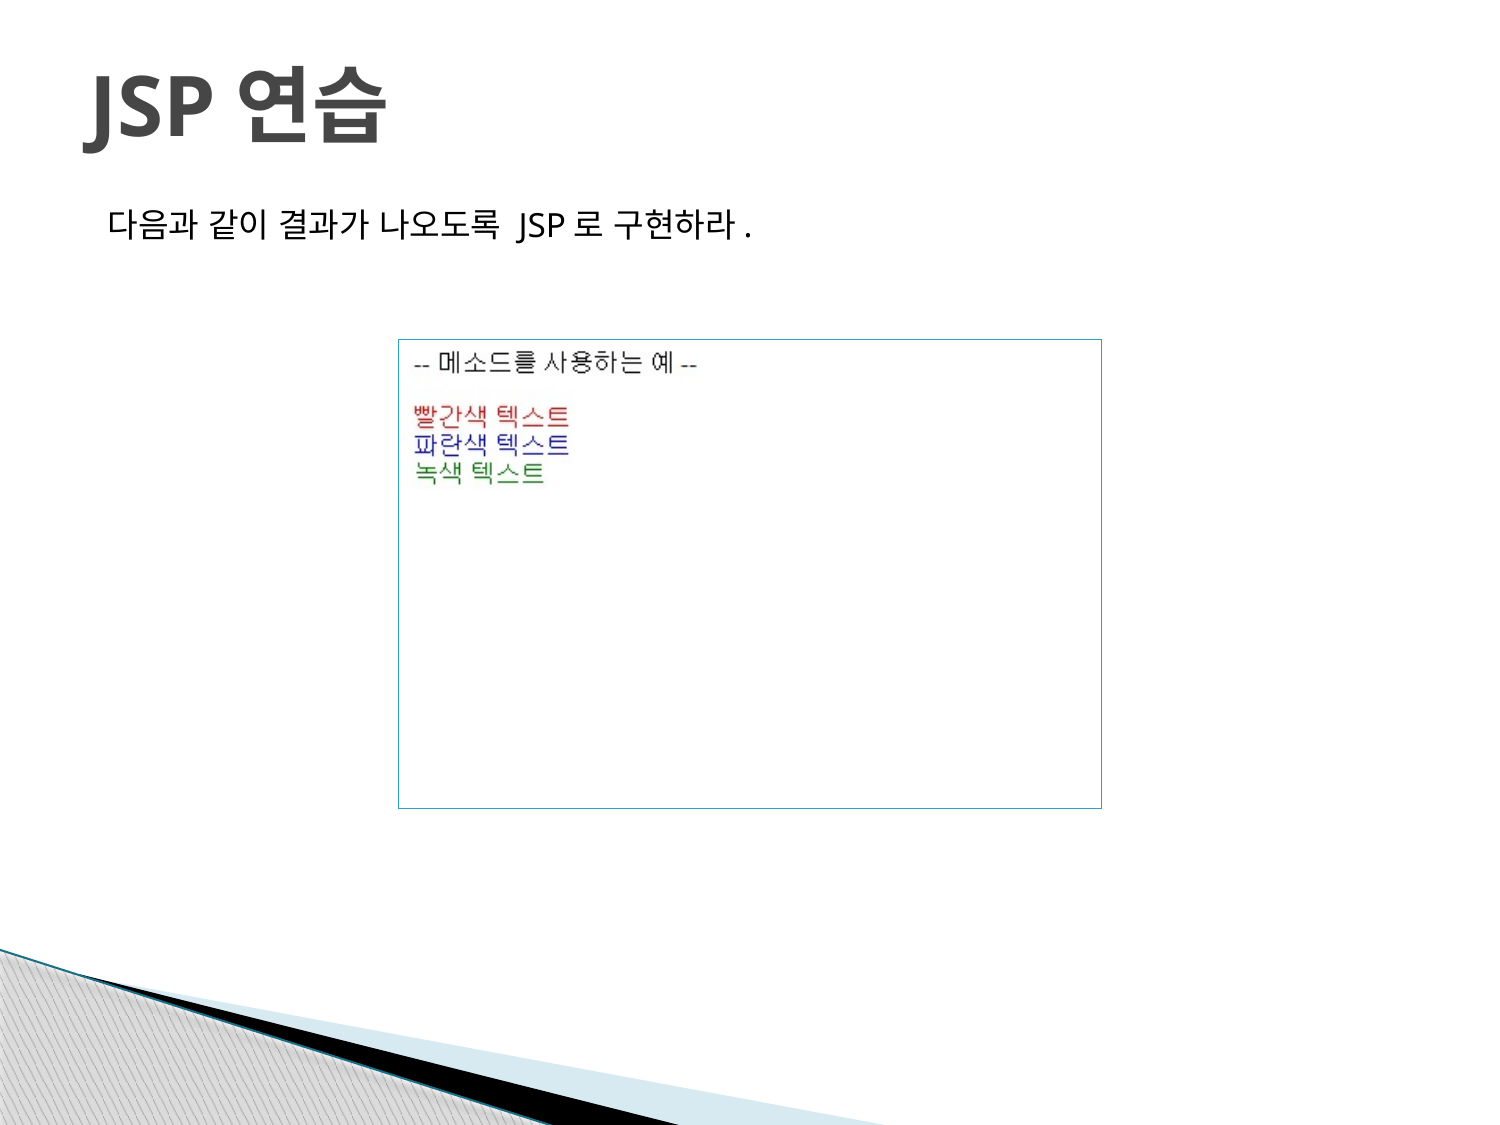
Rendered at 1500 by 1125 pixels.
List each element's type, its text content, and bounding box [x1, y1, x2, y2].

picture [398, 339, 1102, 809]
list 다음과 같이 결과가 나오도록 JSP로 구현하라. [75, 196, 1425, 1071]
title JSP연습 [75, 45, 1425, 161]
